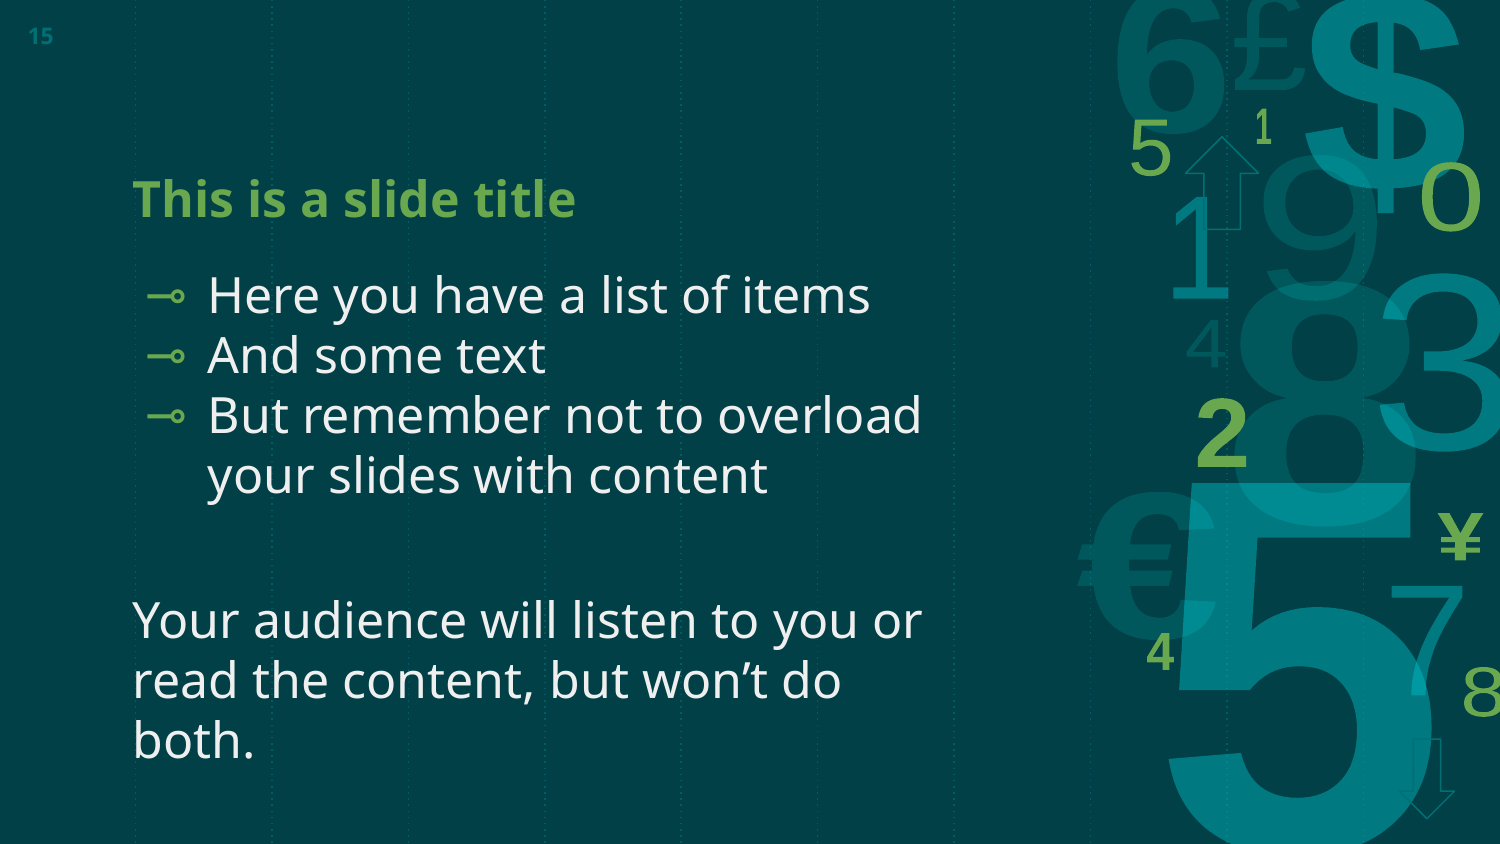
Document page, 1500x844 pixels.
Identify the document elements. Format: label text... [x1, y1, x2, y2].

slide_number 15 [12, 6, 103, 66]
title This is a slide title [117, 128, 966, 243]
list Here you have a list of items And some text But remember not to overload your slides with content Your audience will listen to you or read the content, but won’t do both. [117, 248, 966, 746]
